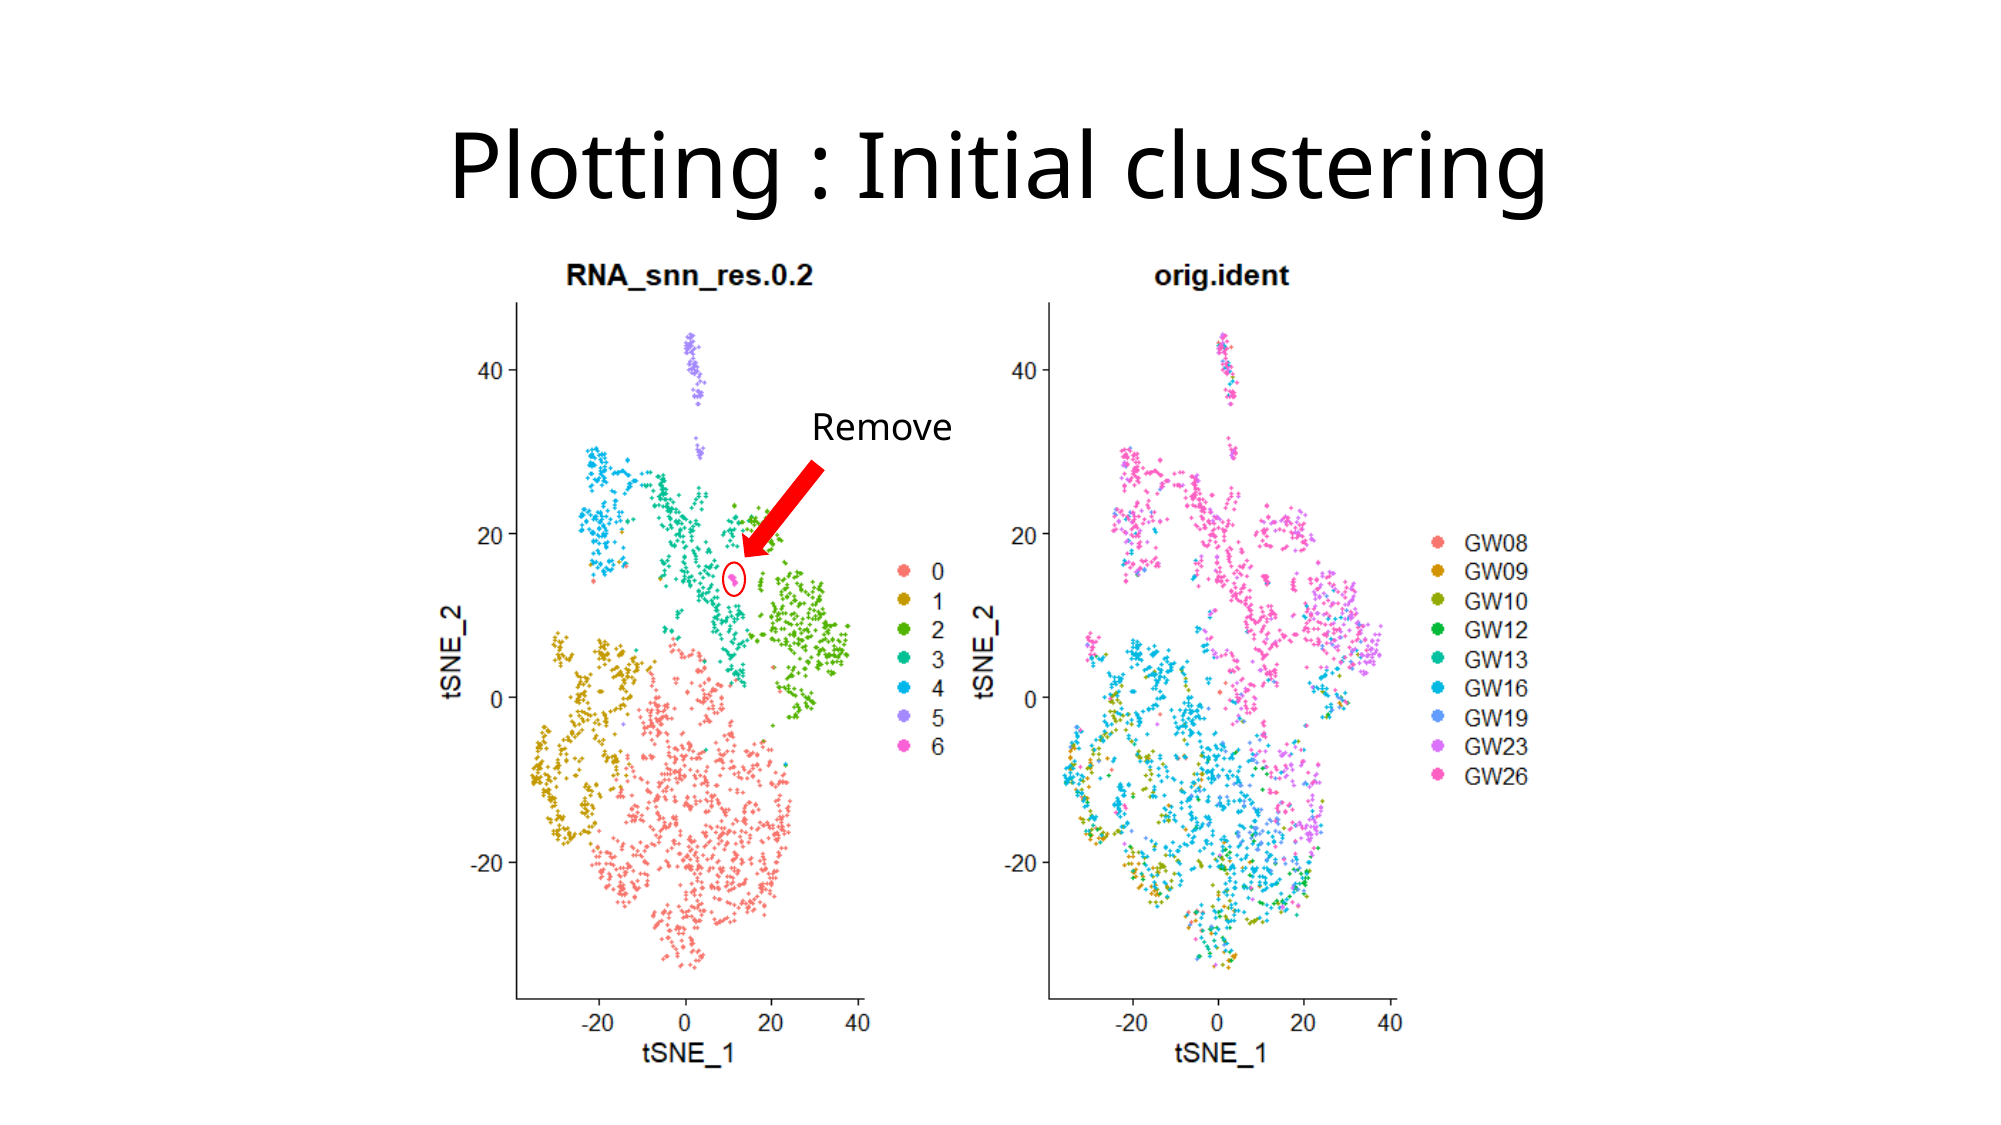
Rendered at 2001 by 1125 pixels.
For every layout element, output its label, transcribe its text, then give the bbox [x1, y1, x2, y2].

picture [415, 237, 1554, 1091]
title Plotting : Initial clustering [137, 59, 1863, 278]
